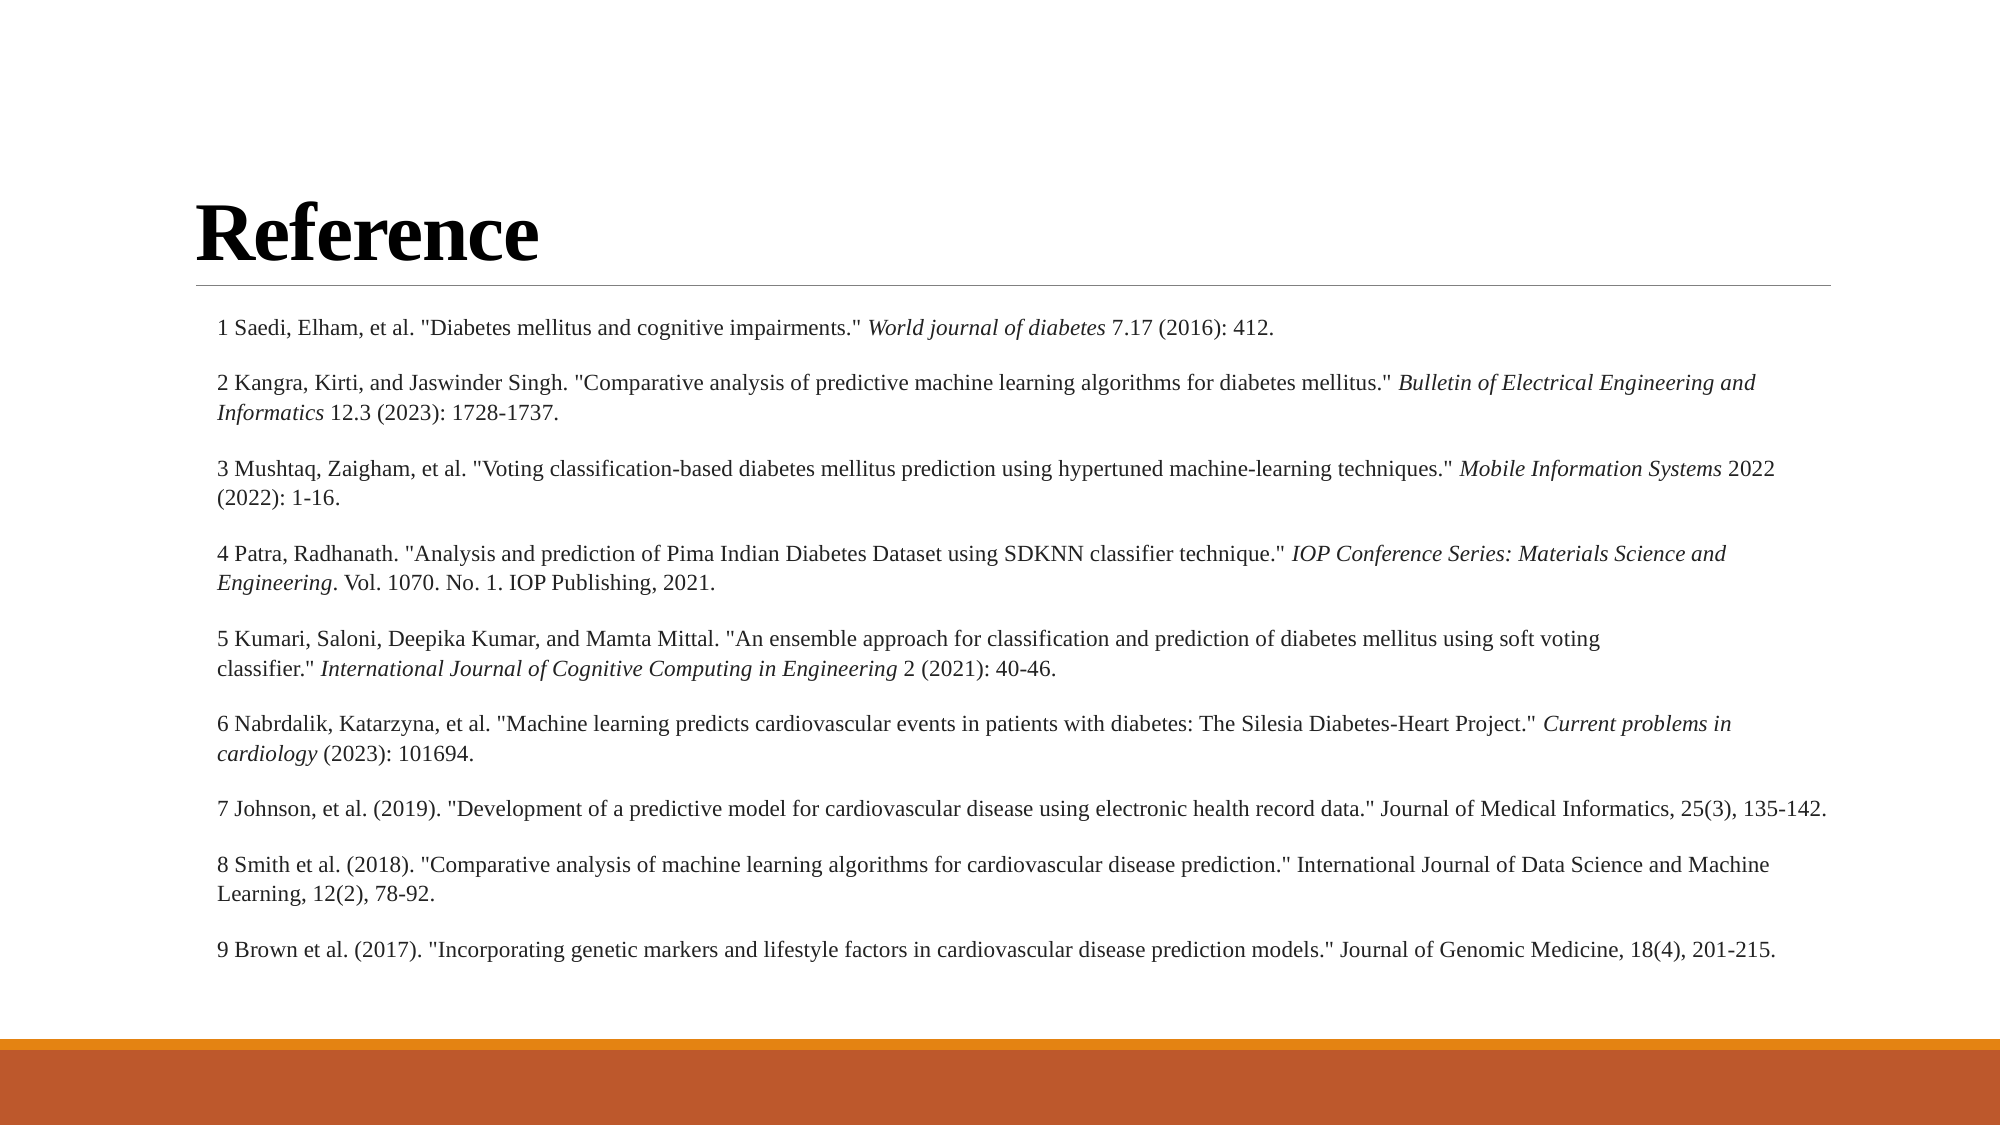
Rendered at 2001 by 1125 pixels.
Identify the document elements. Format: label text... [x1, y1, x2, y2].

title Reference [180, 47, 1830, 285]
list 1 Saedi, Elham, et al. "Diabetes mellitus and cognitive impairments." World journal of diabetes 7.17 (2016): 412. 2 Kangra, Kirti, and Jaswinder Singh. "Comparative analysis of predictive machine learning algorithms for diabetes mellitus." Bulletin of Electrical Engineering and Informatics 12.3 (2023): 1728-1737. 3 Mushtaq, Zaigham, et al. "Voting classification-based diabetes mellitus prediction using hypertuned machine-learning techniques." Mobile Information Systems 2022 (2022): 1-16. 4 Patra, Radhanath. "Analysis and prediction of Pima Indian Diabetes Dataset using SDKNN classifier technique." IOP Conference Series: Materials Science and Engineering. Vol. 1070. No. 1. IOP Publishing, 2021. 5 Kumari, Saloni, Deepika Kumar, and Mamta Mittal. "An ensemble approach for classification and prediction of diabetes mellitus using soft voting classifier." International Journal of Cognitive Computing in Engineering 2 (2021): 40-46. 6 Nabrdalik, Katarzyna, et al. "Machine learning predicts cardiovascular events in patients with diabetes: The Silesia Diabetes-Heart Project." Current problems in cardiology (2023): 101694. 7 Johnson, et al. (2019). "Development of a predictive model for cardiovascular disease using electronic health record data." Journal of Medical Informatics, 25(3), 135-142. 8 Smith et al. (2018). "Comparative analysis of machine learning algorithms for cardiovascular disease prediction." International Journal of Data Science and Machine Learning, 12(2), 78-92. 9 Brown et al. (2017). "Incorporating genetic markers and lifestyle factors in cardiovascular disease prediction models." Journal of Genomic Medicine, 18(4), 201-215. [180, 302, 1830, 1026]
